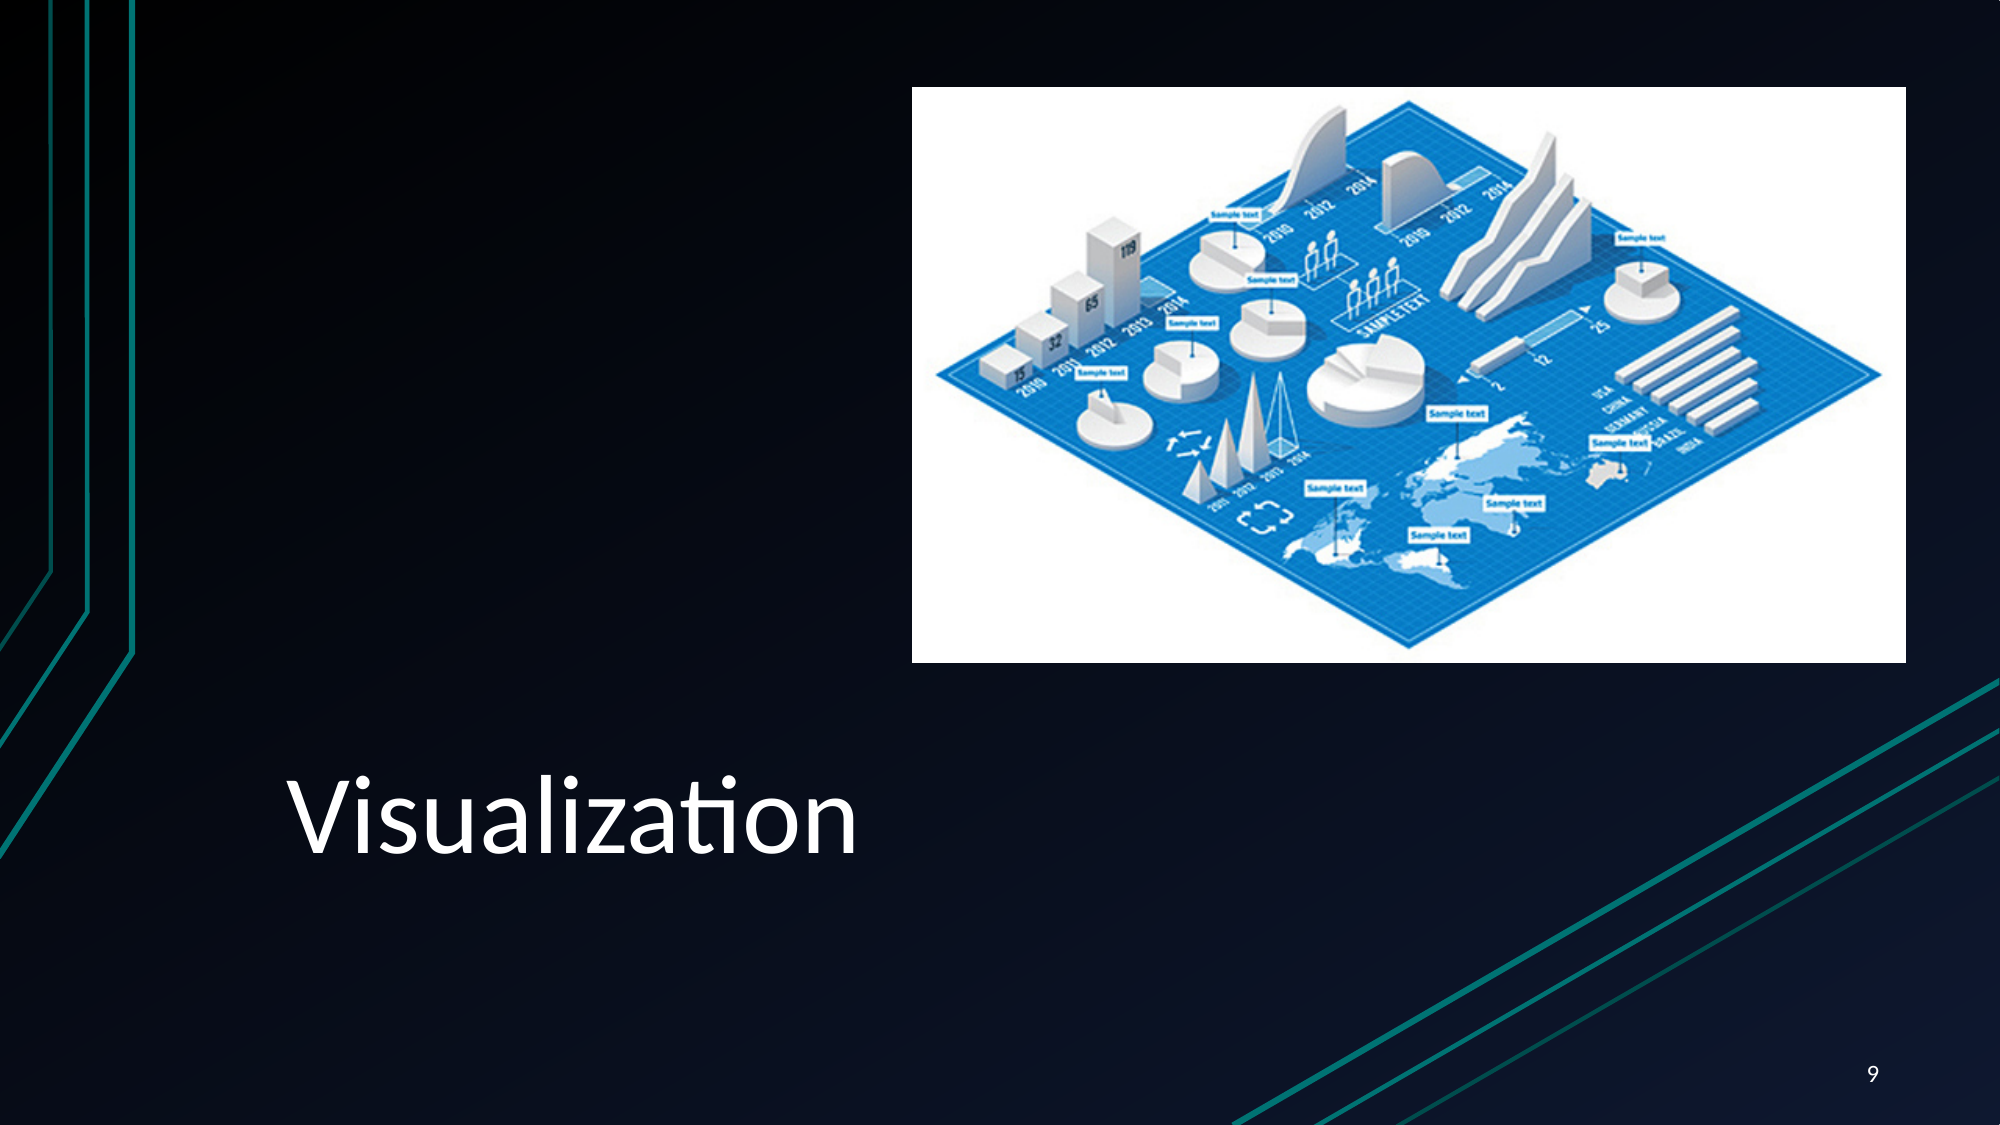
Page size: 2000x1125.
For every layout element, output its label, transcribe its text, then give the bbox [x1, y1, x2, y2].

slide_number 9 [1732, 1042, 1900, 1103]
title Visualization [266, 362, 1733, 888]
picture [911, 87, 1907, 663]
